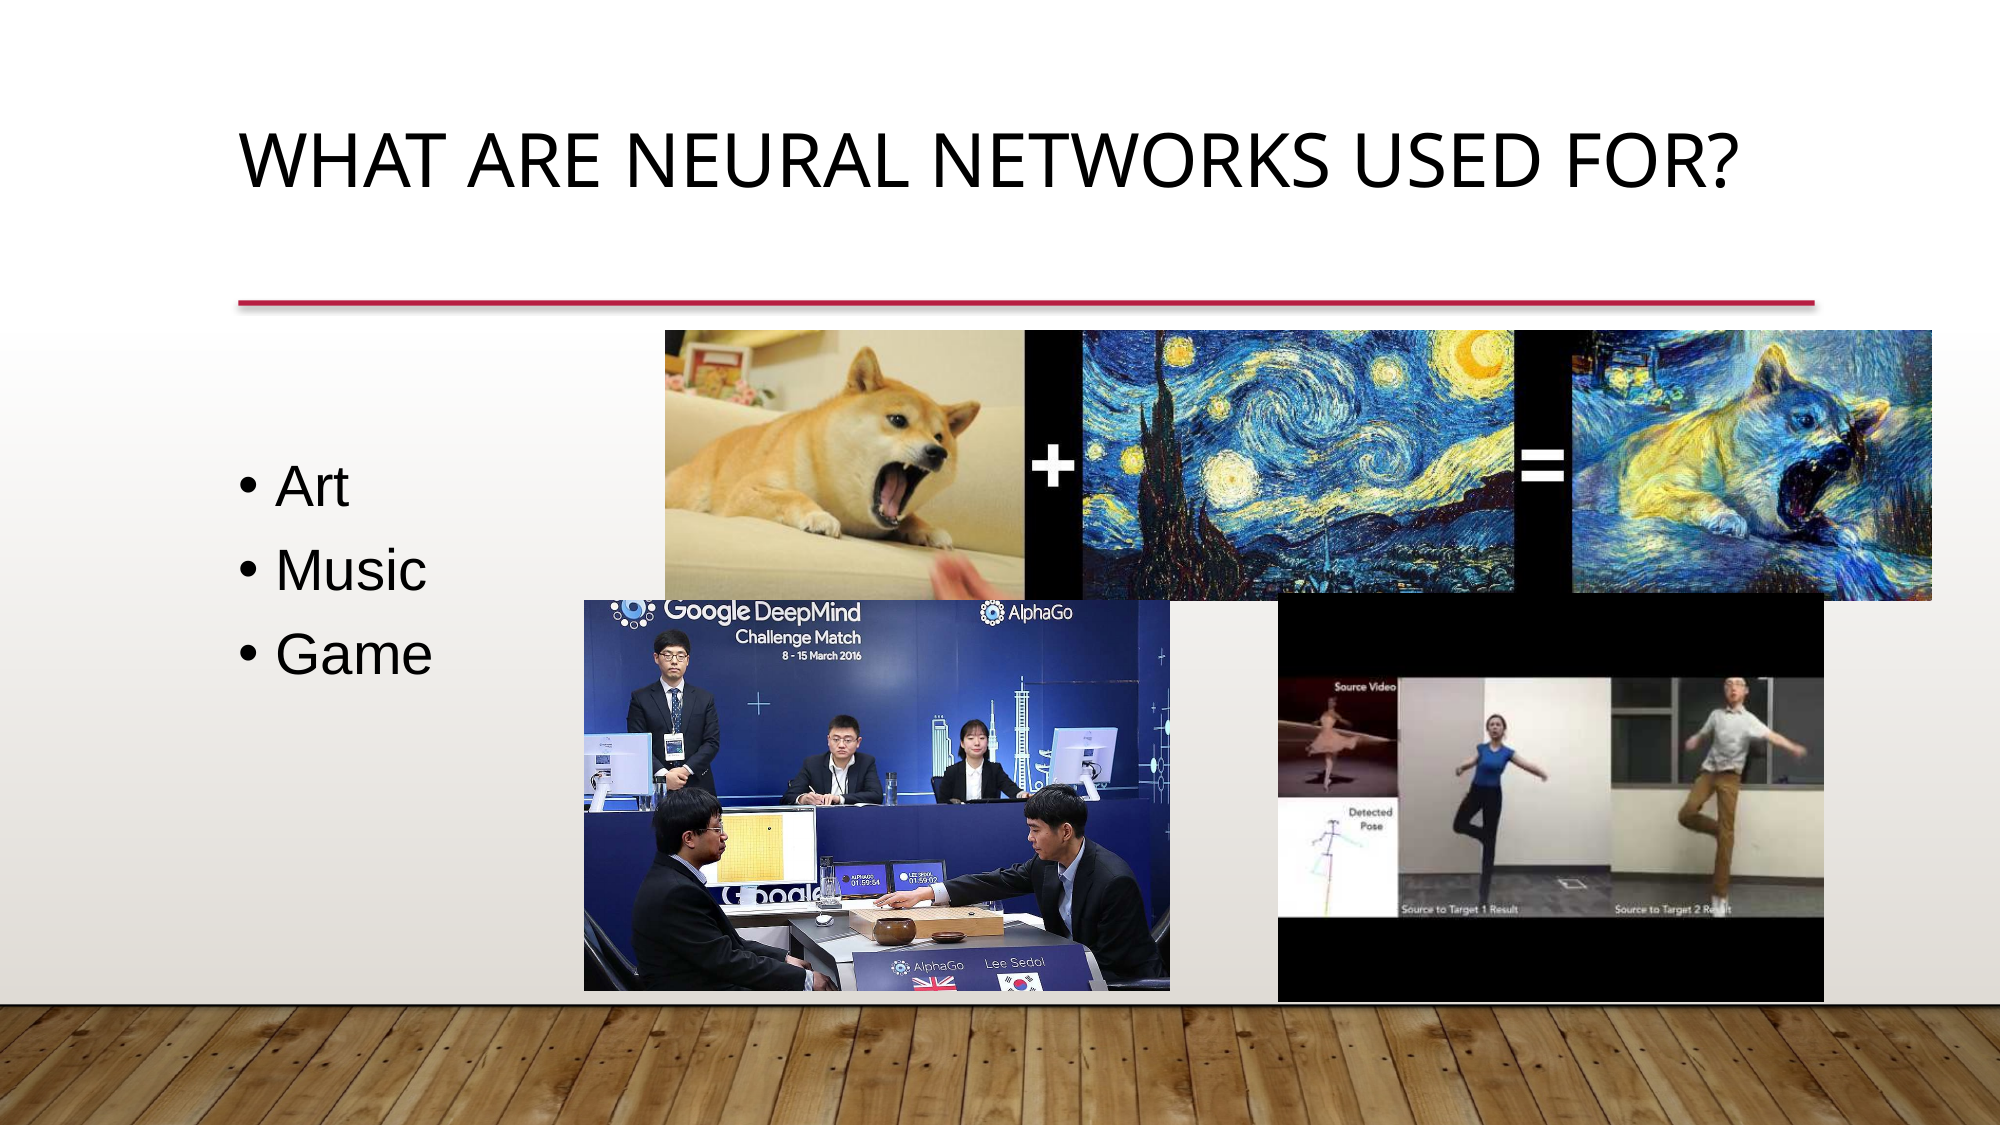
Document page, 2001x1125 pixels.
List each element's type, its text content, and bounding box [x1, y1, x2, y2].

picture [0, 1007, 2000, 1125]
title What are neural networks used for? [238, 131, 1814, 305]
subtitle Art Music Game [238, 330, 628, 897]
picture [584, 330, 1932, 1003]
